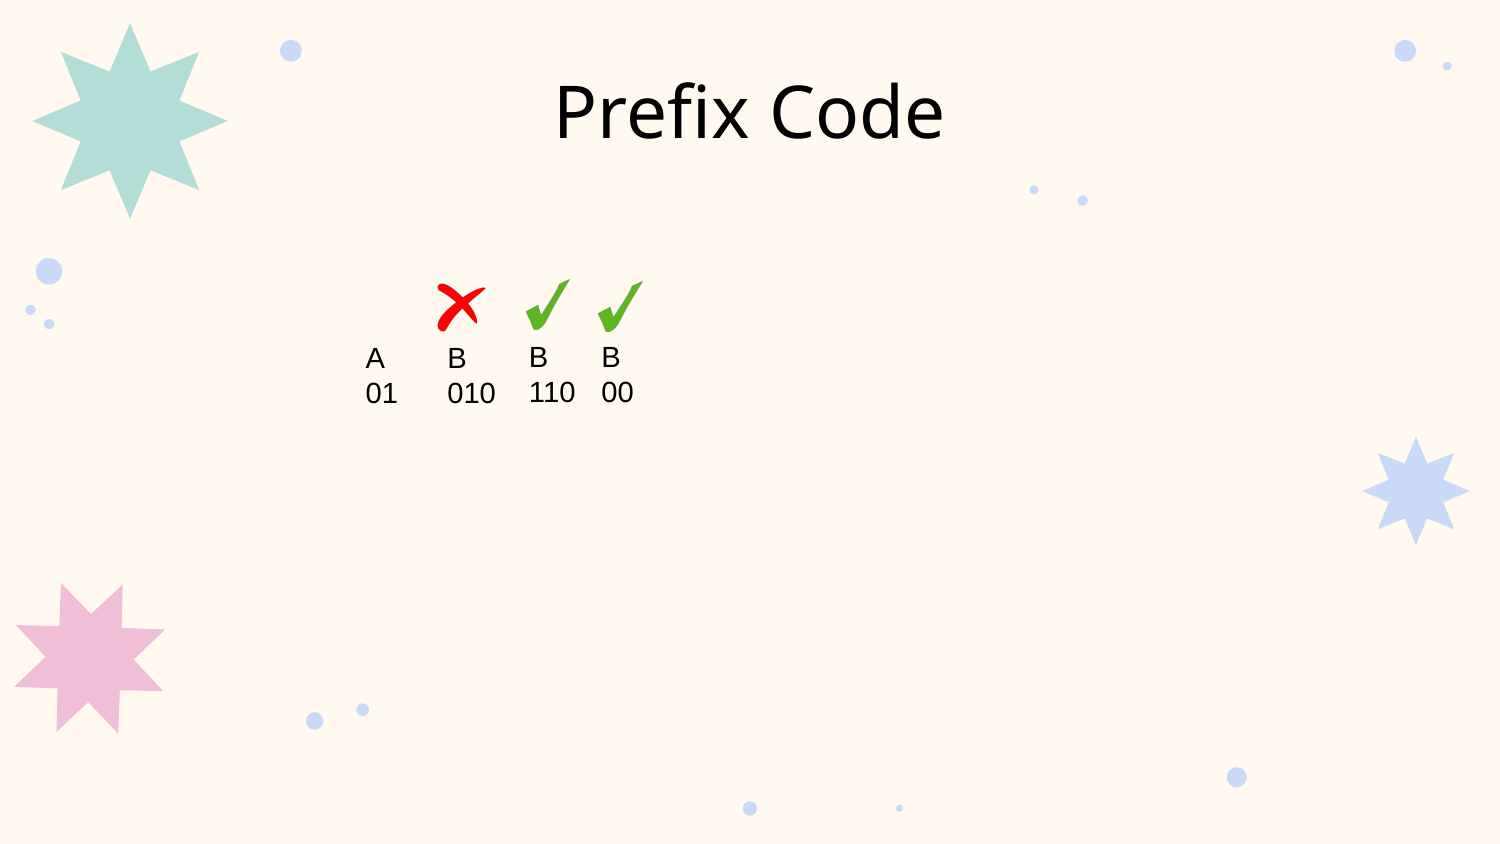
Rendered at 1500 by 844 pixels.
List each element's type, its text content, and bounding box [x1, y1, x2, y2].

text_box A 01 [350, 331, 432, 417]
picture [435, 279, 488, 333]
picture [525, 279, 570, 330]
picture [598, 281, 643, 332]
text_box B 00 [586, 330, 669, 416]
text_box B 010 [432, 331, 537, 417]
text_box B 110 [514, 330, 586, 416]
title Prefix Code [130, 50, 1370, 144]
